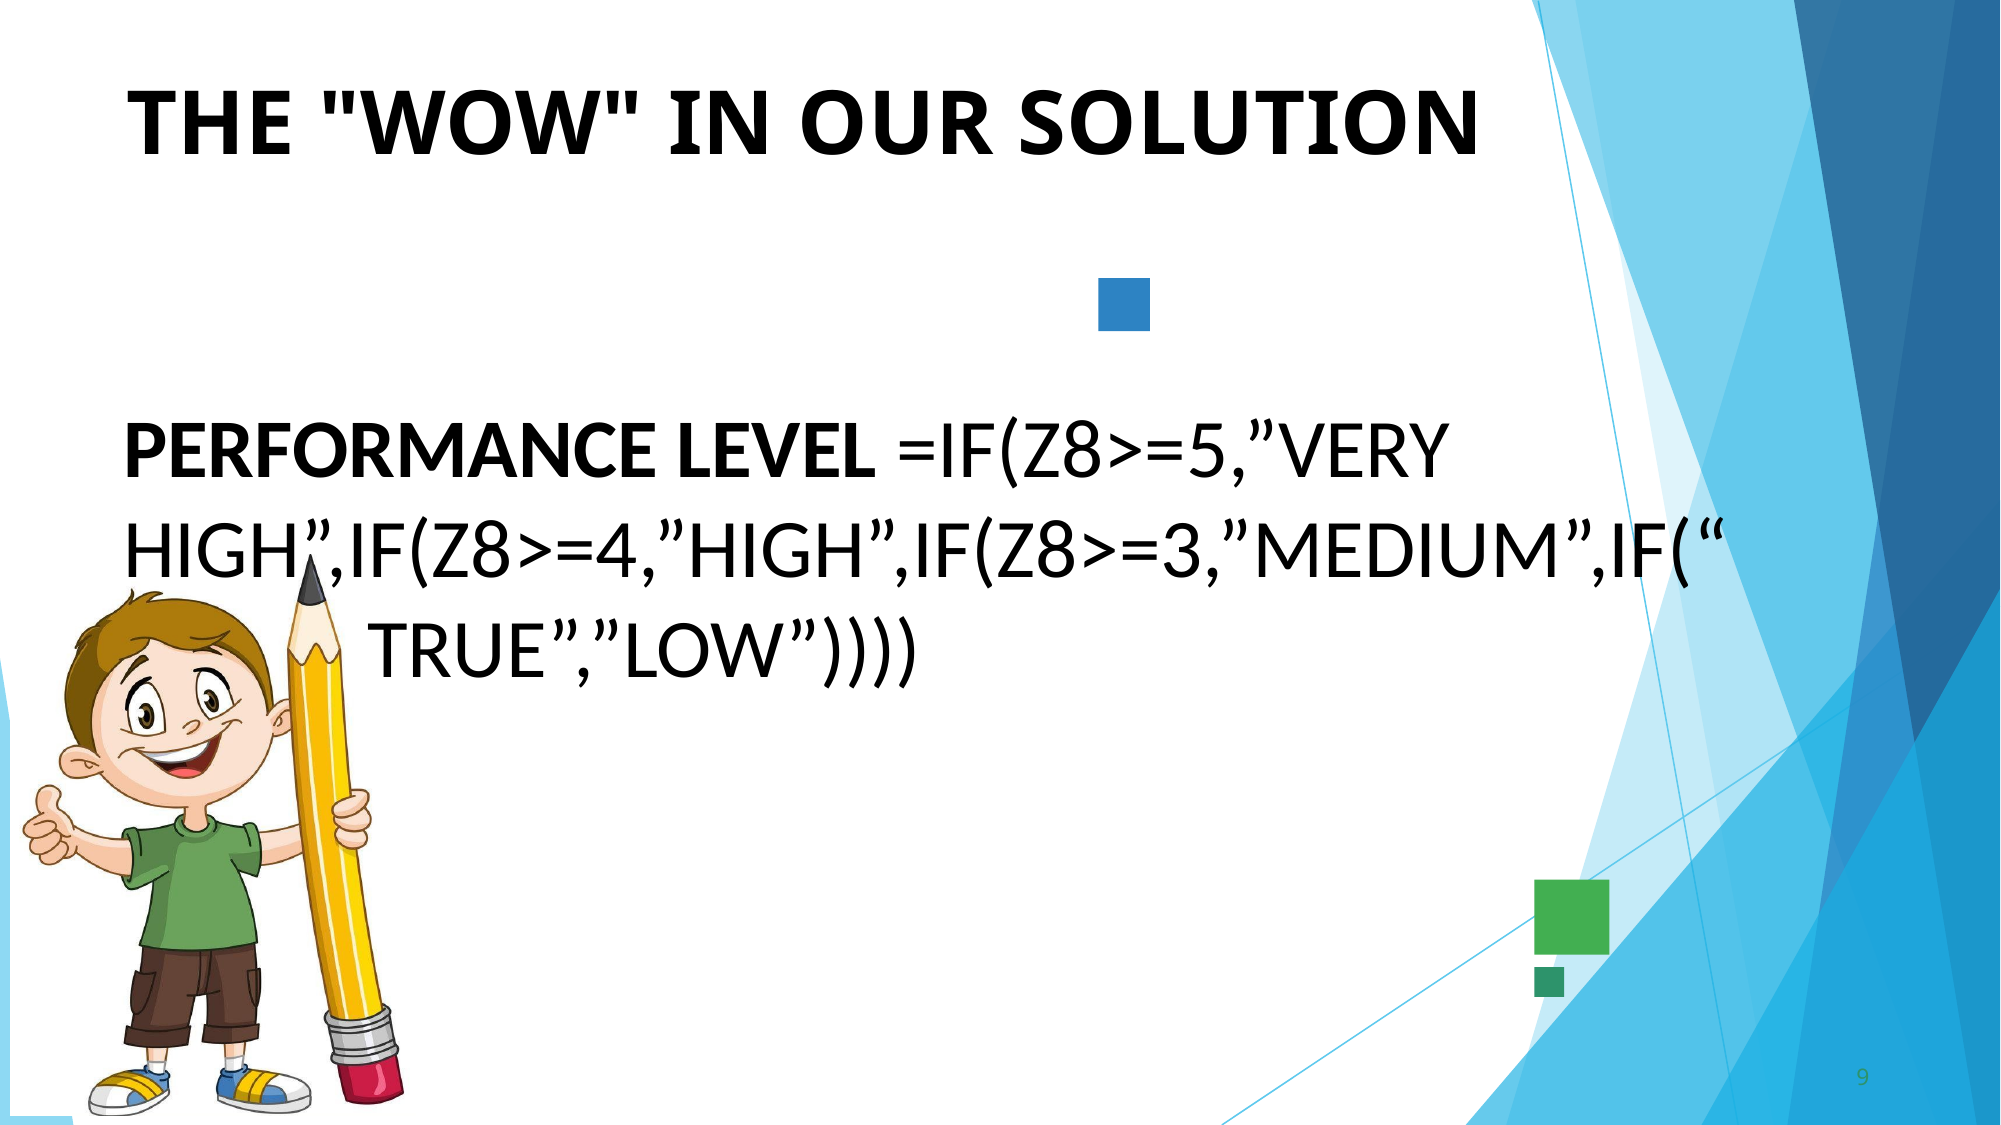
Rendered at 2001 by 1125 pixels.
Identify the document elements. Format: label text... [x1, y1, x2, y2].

title THE "WOW" IN OUR SOLUTION [123, 63, 1877, 254]
list PERFORMANCE LEVEL =IF(Z8>=5,”VERY HIGH”,IF(Z8>=4,”HIGH”,IF(Z8>=3,”MEDIUM”,IF(“ TRUE”,”LOW”)))) [123, 258, 1800, 553]
text_box [145, 487, 1921, 1125]
picture [10, 554, 416, 1116]
